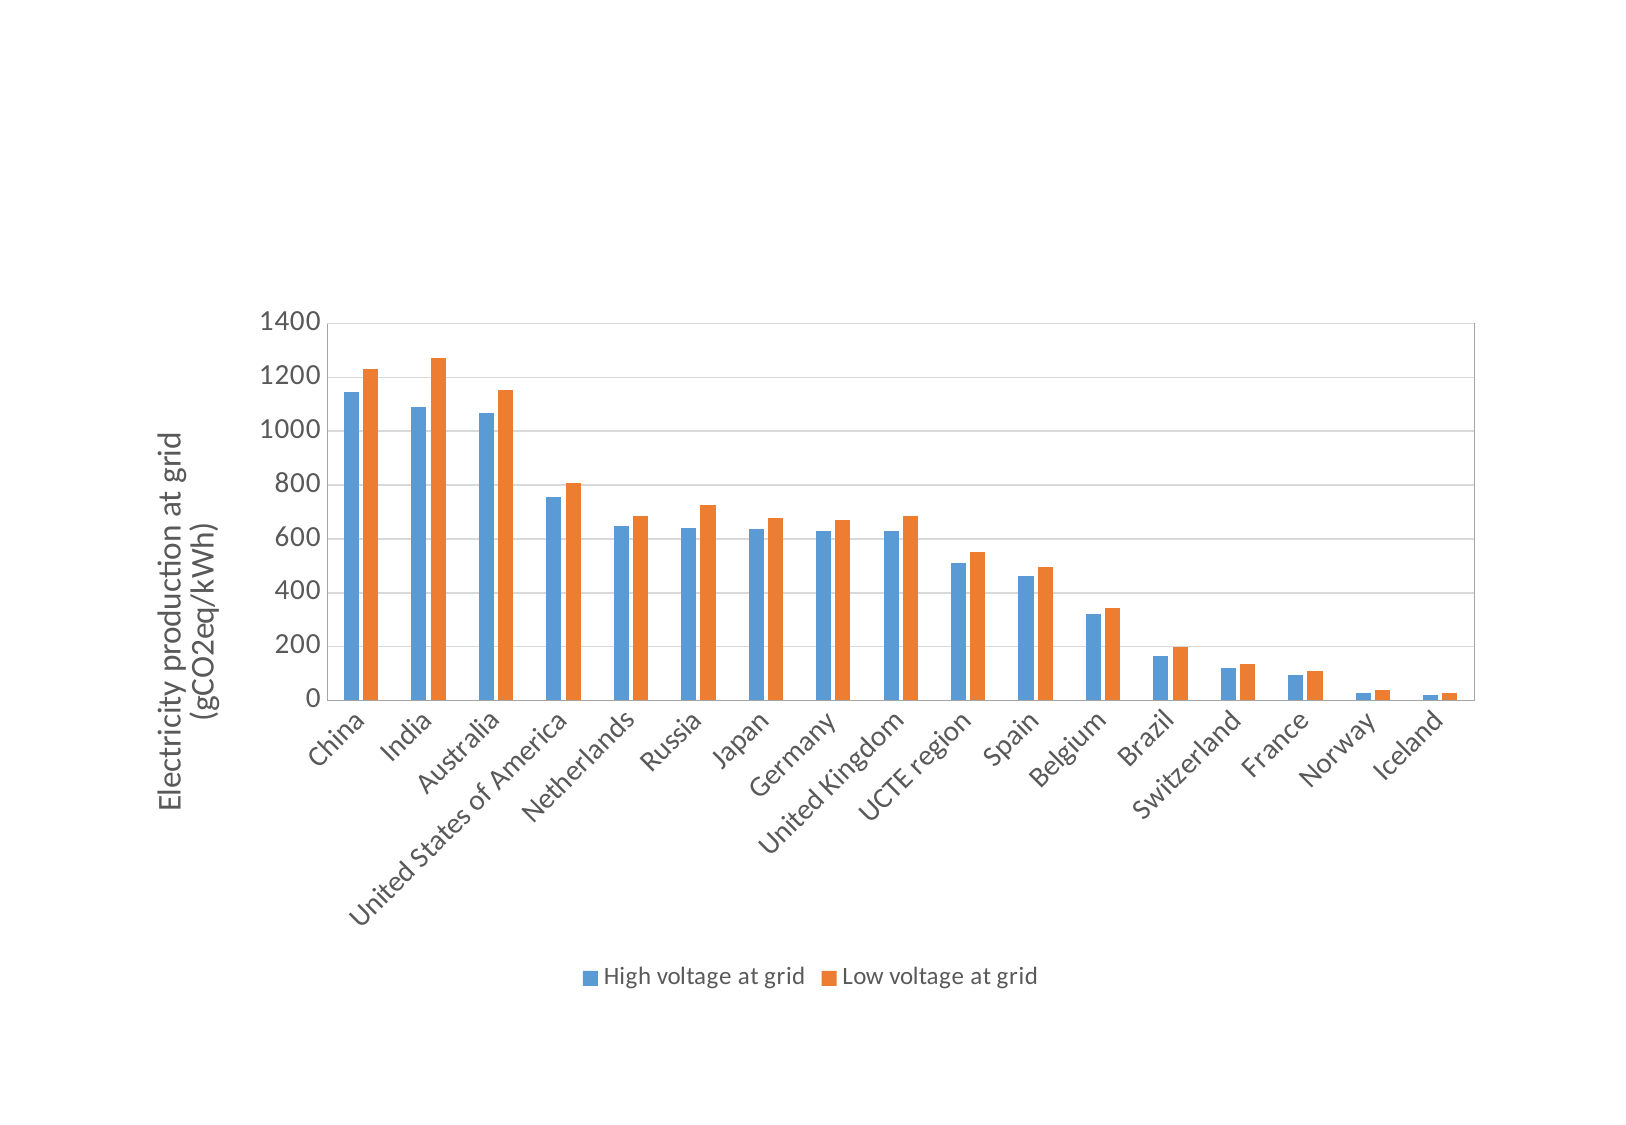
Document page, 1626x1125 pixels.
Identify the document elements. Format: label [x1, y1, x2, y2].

chart [118, 294, 1502, 998]
